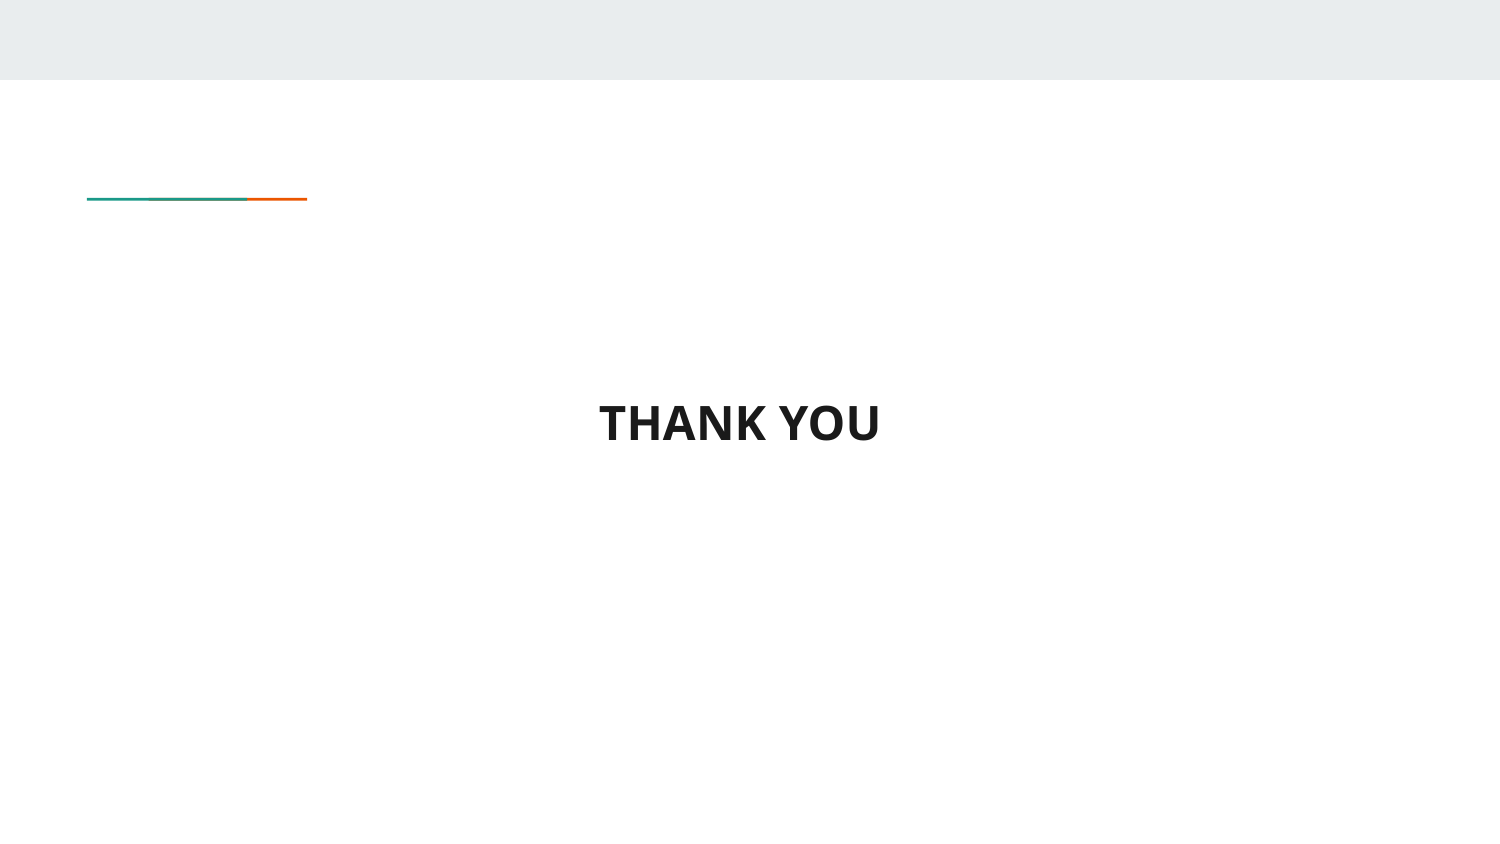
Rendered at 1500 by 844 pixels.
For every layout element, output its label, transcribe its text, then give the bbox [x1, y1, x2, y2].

title THANK YOU [109, 377, 1371, 466]
